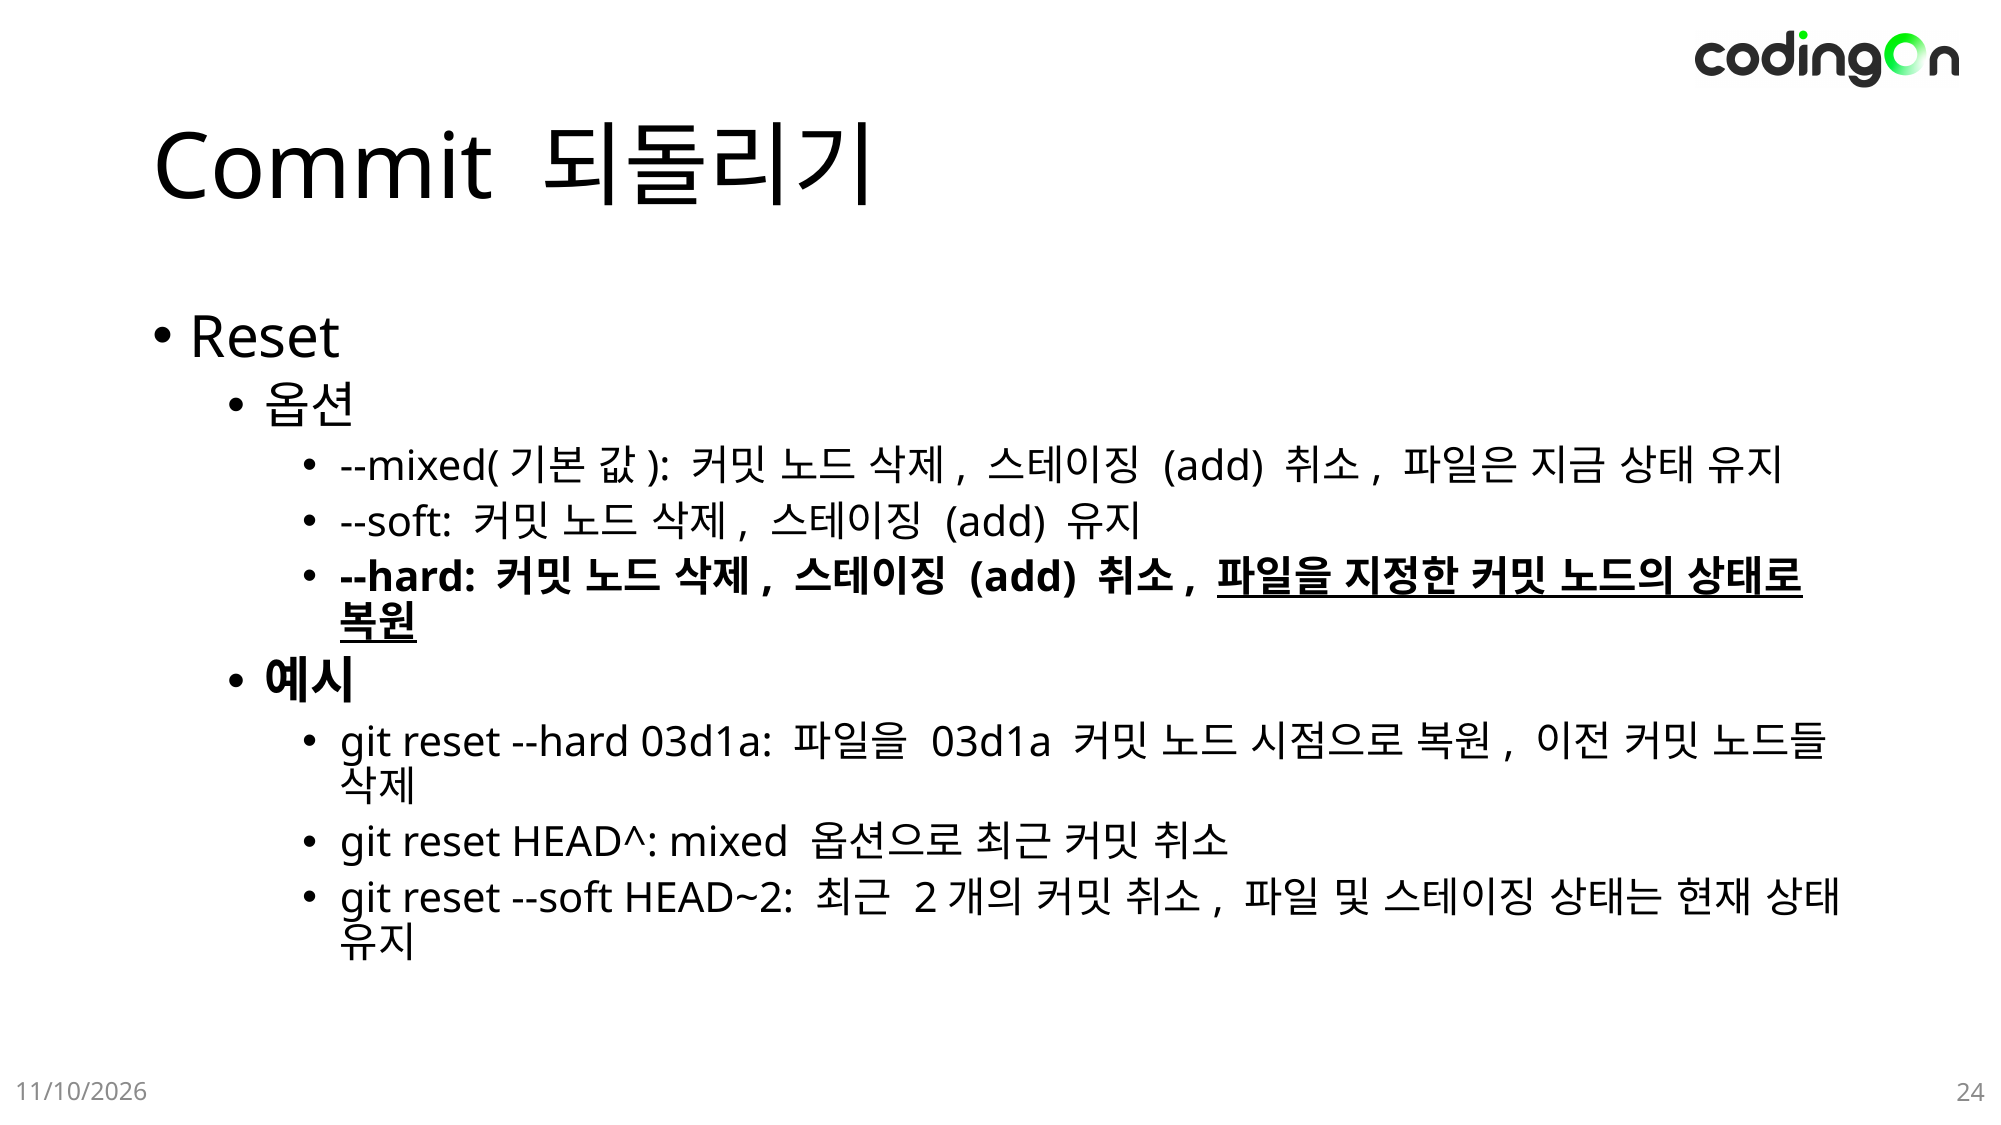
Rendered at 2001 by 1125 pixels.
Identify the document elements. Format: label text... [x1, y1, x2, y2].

title Commit 되돌리기 [137, 59, 1863, 278]
list Reset 옵션 --mixed(기본 값): 커밋 노드 삭제, 스테이징 (add) 취소, 파일은 지금 상태 유지 --soft: 커밋 노드 삭제, 스테이징 (add) 유지 --hard: 커밋 노드 삭제, 스테이징 (add) 취소, 파일을 지정한 커밋 노드의 상태로 복원 예시 git reset --hard 03d1a: 파일을 03d1a 커밋 노드 시점으로 복원, 이전 커밋 노드들 삭제 git reset HEAD^: mixed 옵션으로 최근 커밋 취소 git reset --soft HEAD~2: 최근 2개의 커밋 취소, 파일 및 스테이징 상태는 현재 상태 유지 [137, 299, 1863, 1014]
picture [1695, 30, 1959, 88]
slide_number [0, 1062, 450, 1123]
slide_number 24 [1550, 1063, 2000, 1124]
